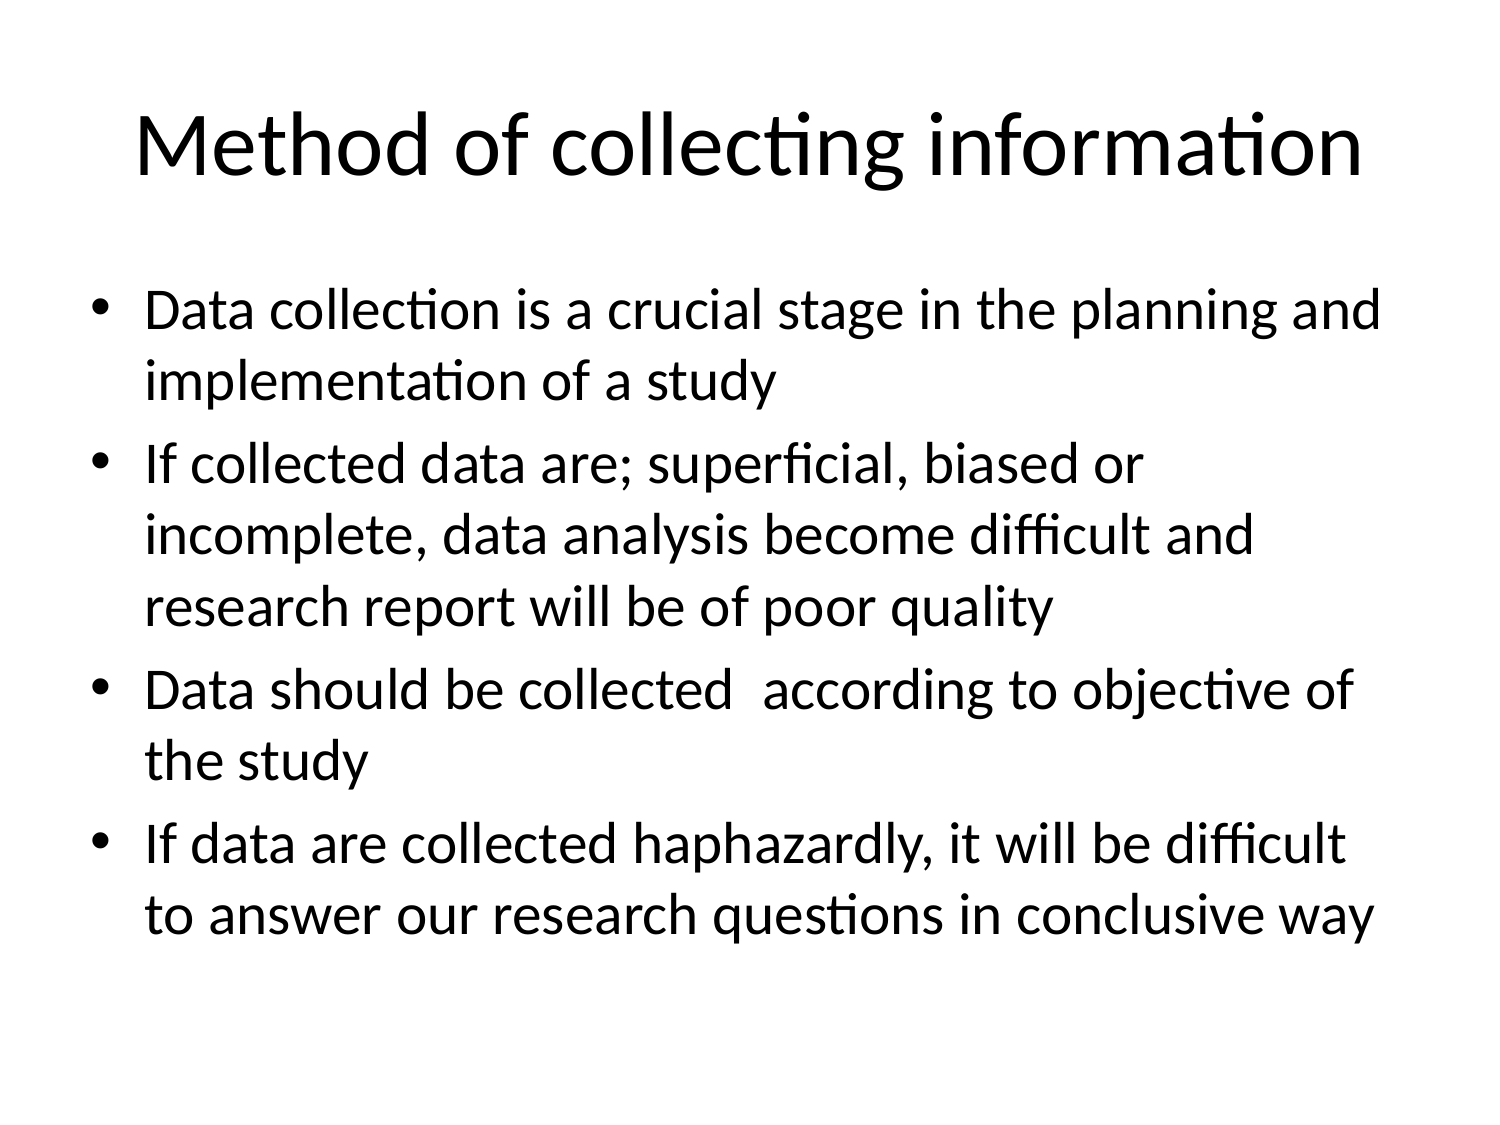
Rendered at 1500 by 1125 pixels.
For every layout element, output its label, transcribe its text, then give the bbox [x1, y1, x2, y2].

list Data collection is a crucial stage in the planning and implementation of a study If collected data are; superficial, biased or incomplete, data analysis become difficult and research report will be of poor quality Data should be collected according to objective of the study If data are collected haphazardly, it will be difficult to answer our research questions in conclusive way [75, 262, 1425, 1005]
title Method of collecting information [75, 45, 1425, 233]
